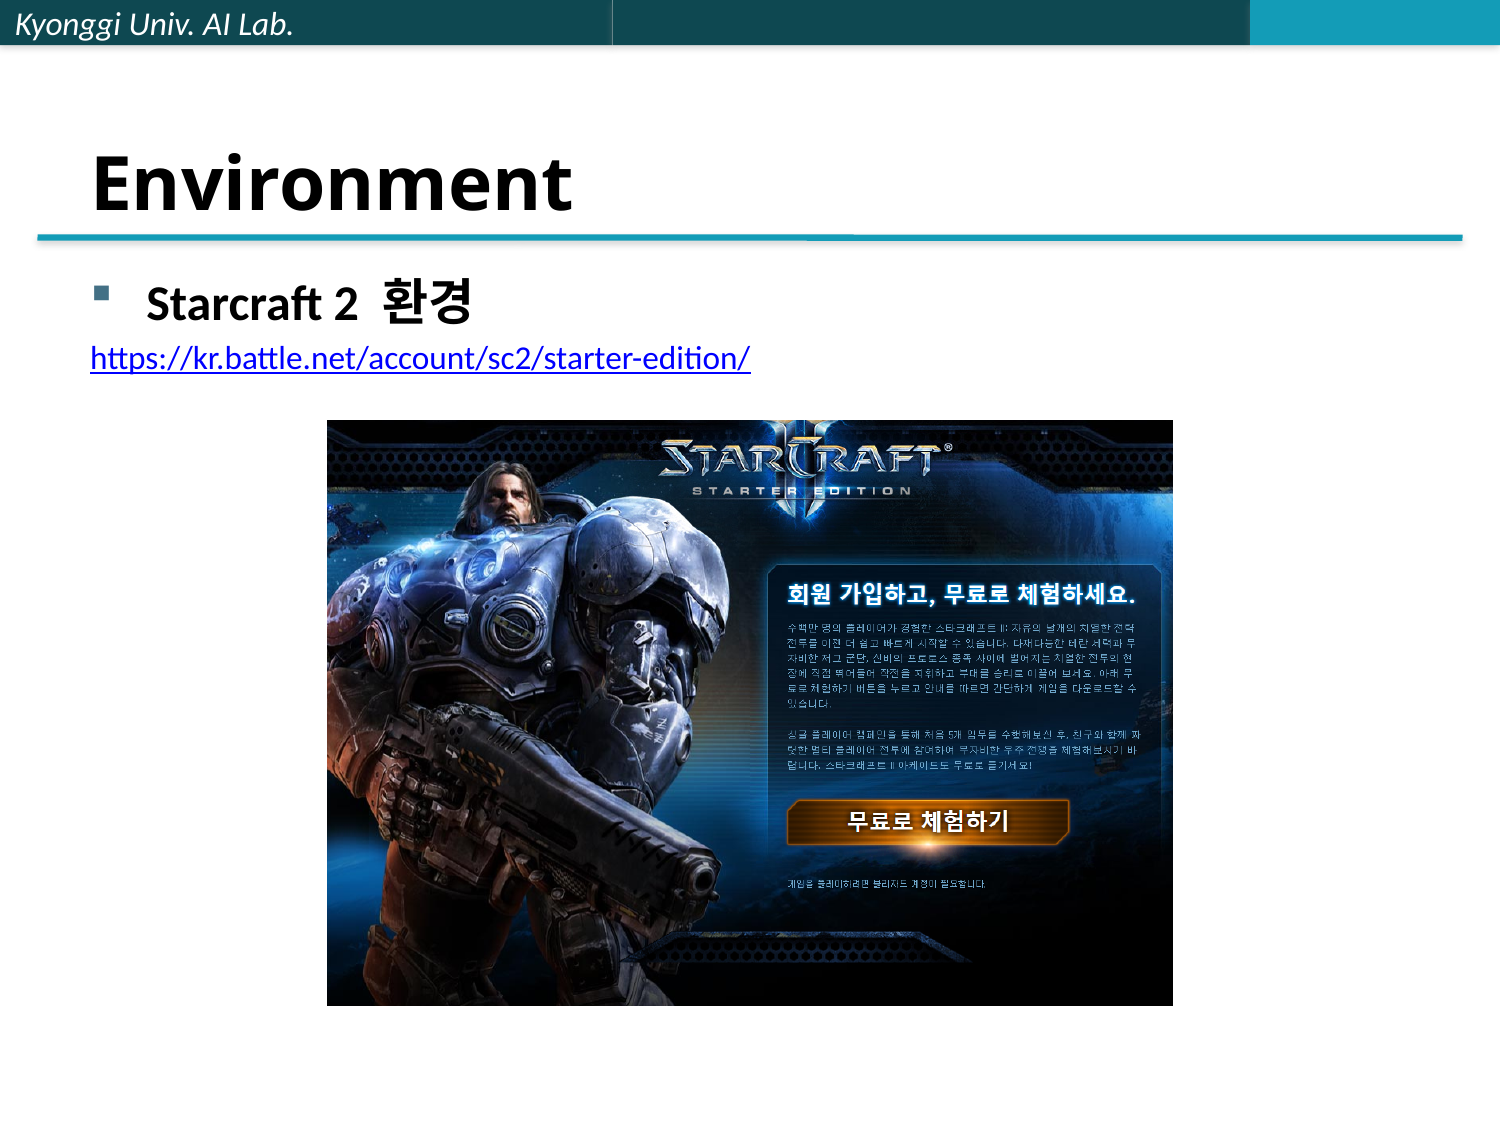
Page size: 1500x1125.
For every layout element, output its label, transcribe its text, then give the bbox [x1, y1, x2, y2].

list Starcraft 2 환경 https://kr.battle.net/account/sc2/starter-edition/ [75, 262, 1425, 1075]
picture [327, 420, 1173, 1006]
title Environment [75, 45, 1425, 233]
